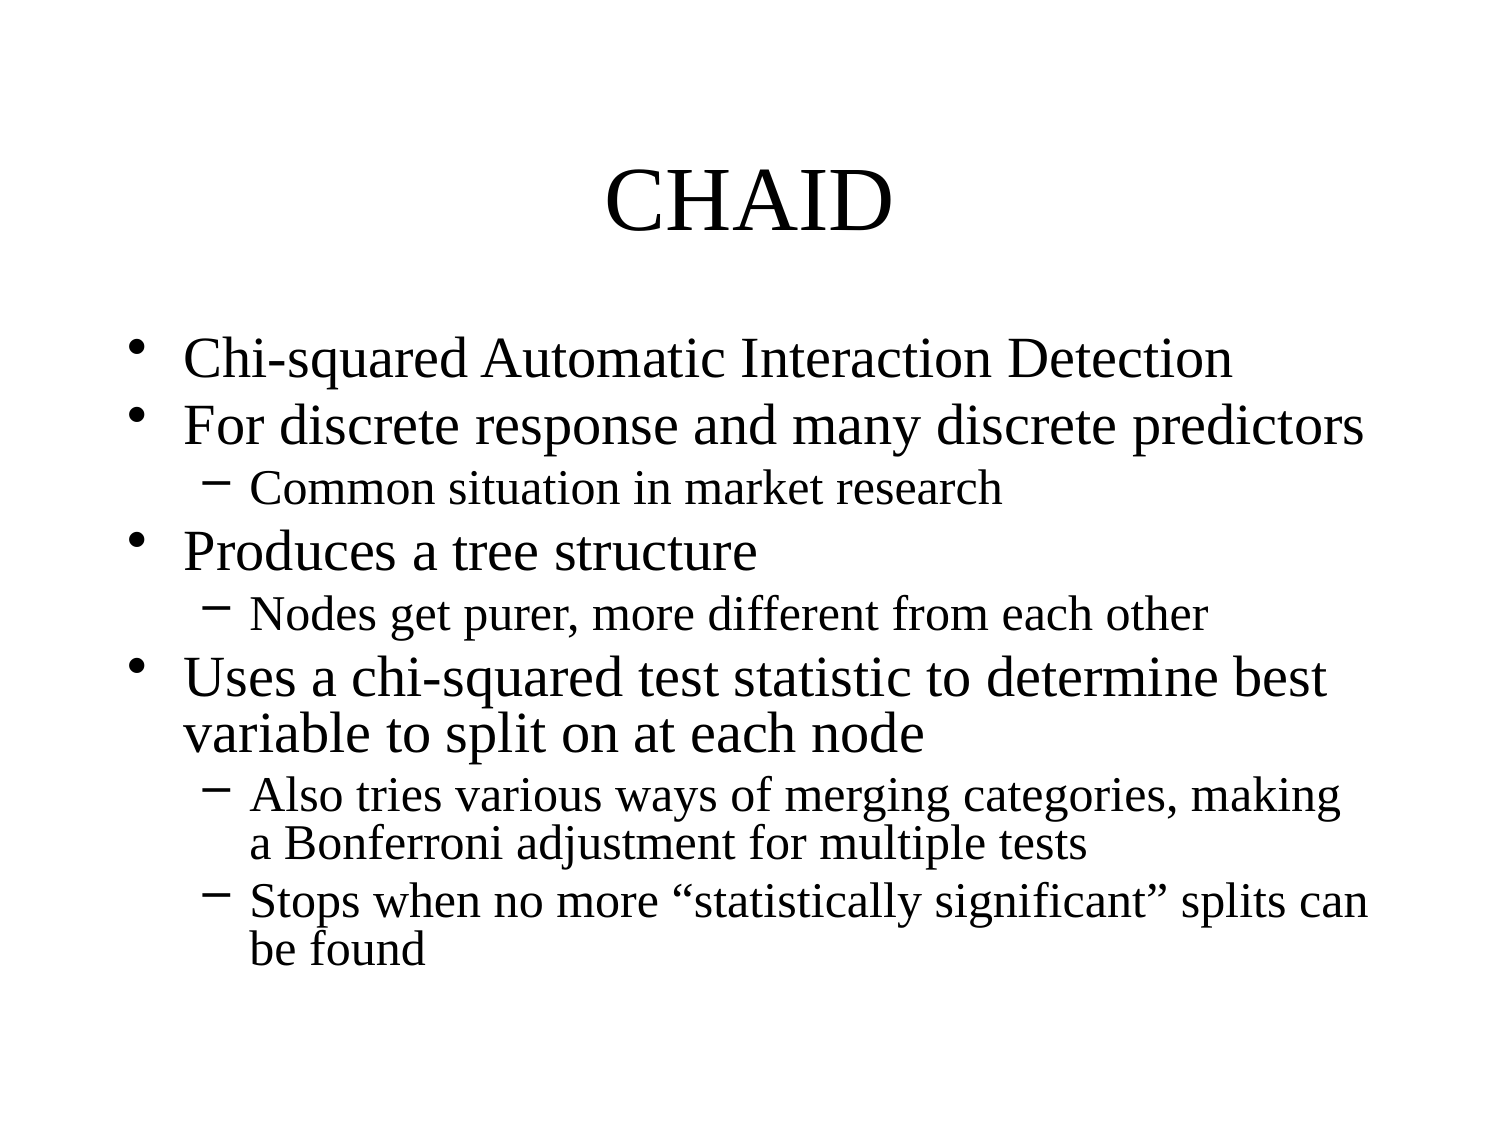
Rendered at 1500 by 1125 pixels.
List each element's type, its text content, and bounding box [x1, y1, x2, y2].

list Chi-squared Automatic Interaction Detection For discrete response and many discrete predictors Common situation in market research Produces a tree structure Nodes get purer, more different from each other Uses a chi-squared test statistic to determine best variable to split on at each node Also tries various ways of merging categories, making a Bonferroni adjustment for multiple tests Stops when no more “statistically significant” splits can be found [112, 324, 1388, 1000]
title CHAID [112, 99, 1388, 288]
